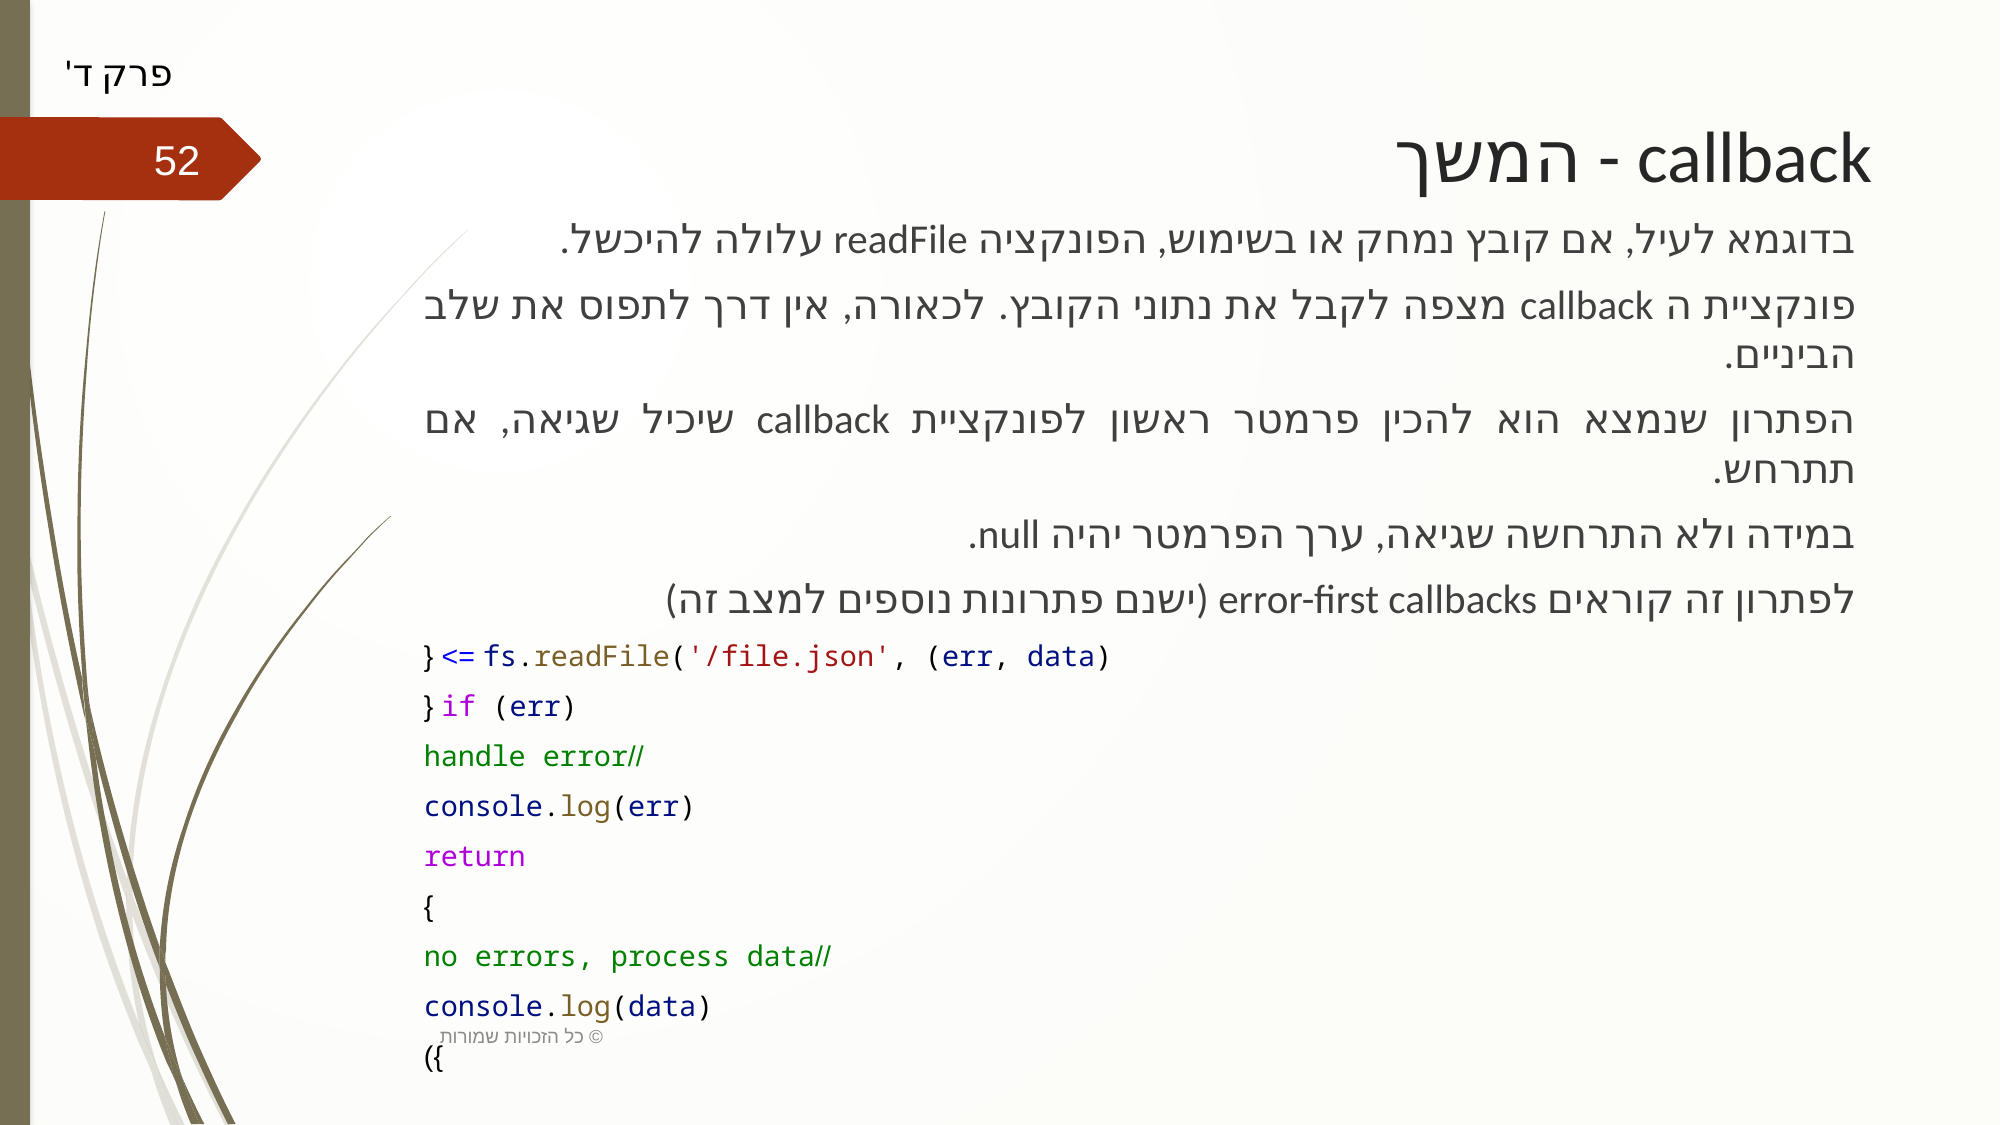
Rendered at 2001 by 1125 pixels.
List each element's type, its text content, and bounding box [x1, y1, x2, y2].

text_box פרק ד' [0, 41, 188, 102]
title callback - המשך [425, 102, 1888, 206]
slide_number 52 [87, 129, 216, 190]
list בדוגמא לעיל, אם קובץ נמחק או בשימוש, הפונקציה readFile עלולה להיכשל. פונקציית ה callback מצפה לקבל את נתוני הקובץ. לכאורה, אין דרך לתפוס את שלב הביניים. הפתרון שנמצא הוא להכין פרמטר ראשון לפונקציית callback שיכיל שגיאה, אם תתרחש. במידה ולא התרחשה שגיאה, ערך הפרמטר יהיה null. לפתרון זה קוראים error-first callbacks (ישנם פתרונות נוספים למצב זה) fs.readFile('/file.json', (err, data) => { if (err) { //handle error console.log(err) return } //no errors, process data console.log(data) }) [409, 205, 1872, 1081]
footer כל הזכויות שמורות © [424, 1006, 1675, 1067]
